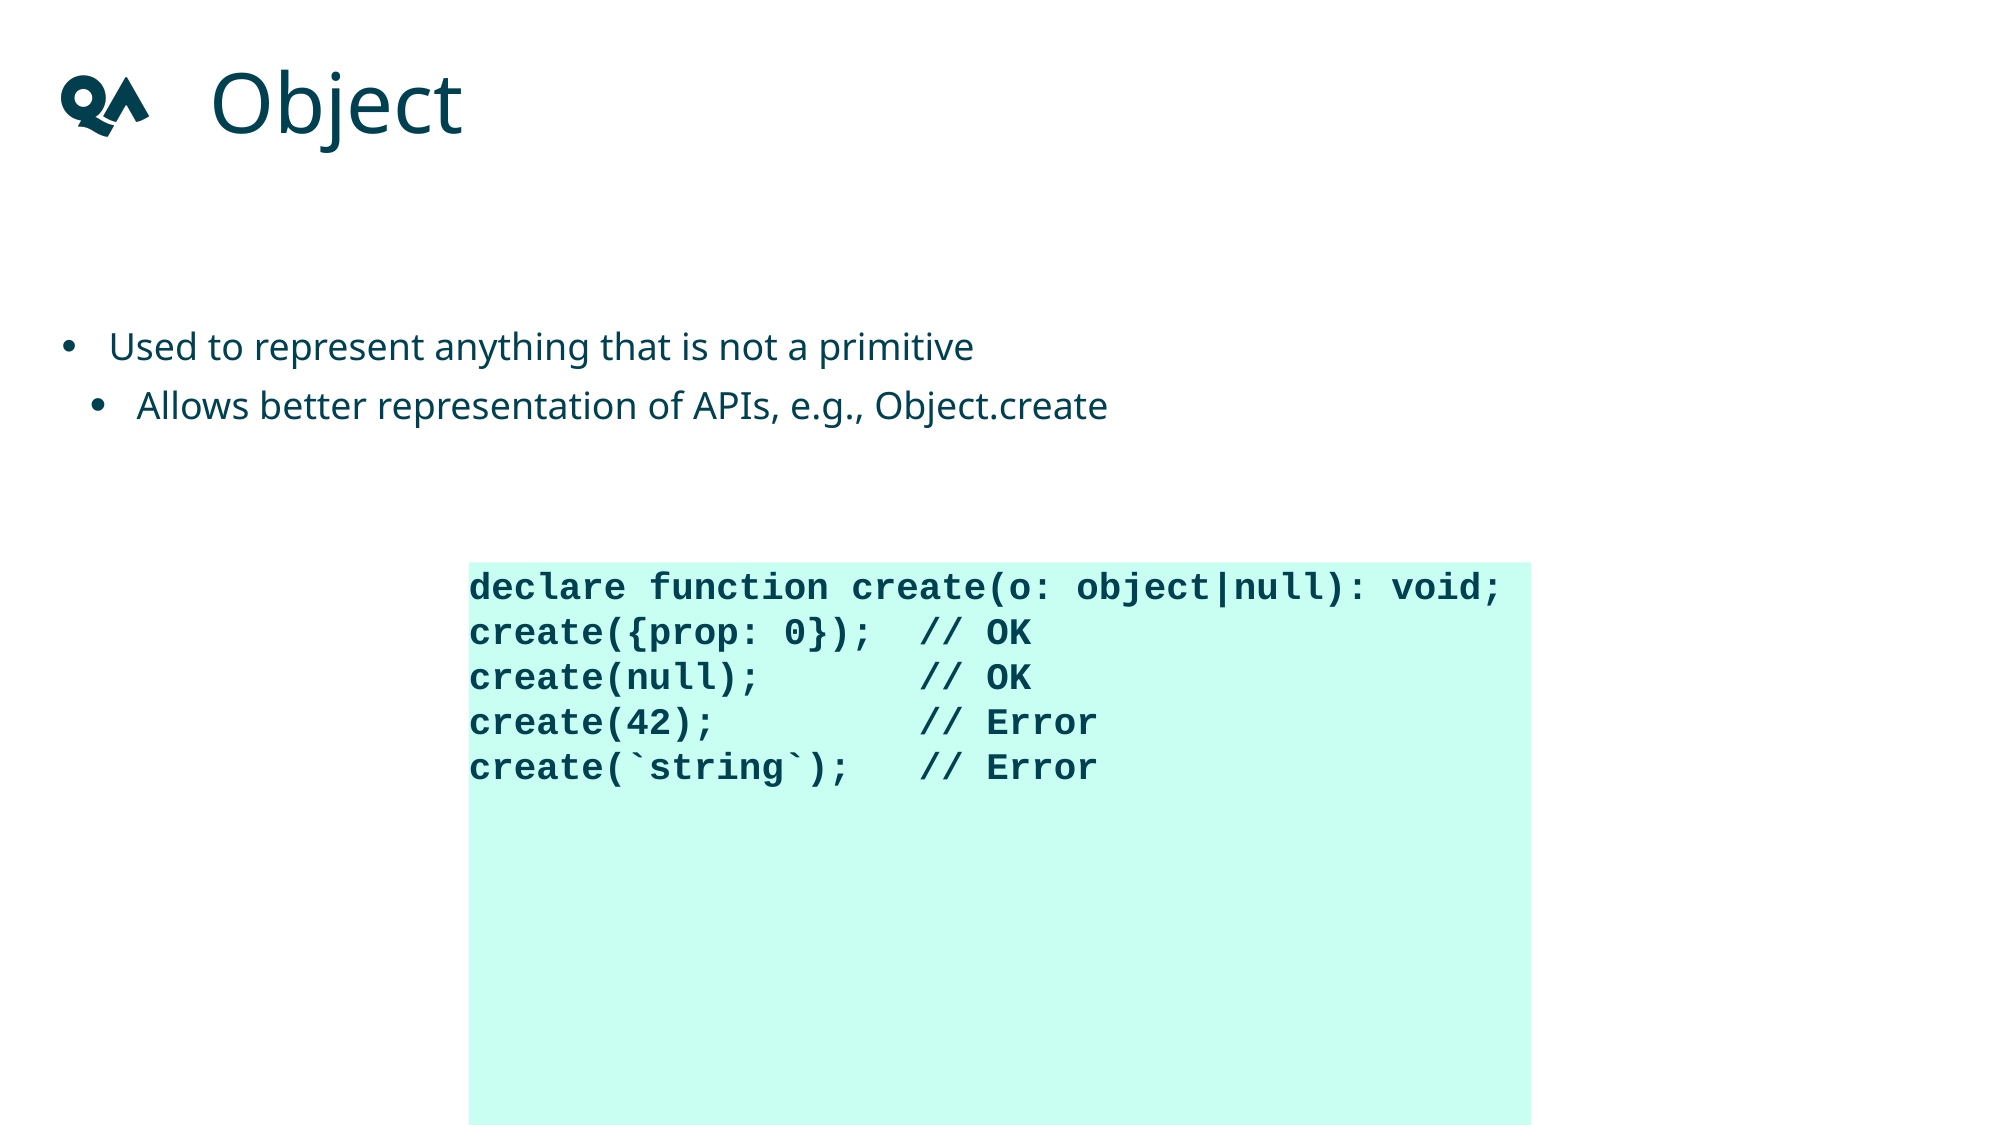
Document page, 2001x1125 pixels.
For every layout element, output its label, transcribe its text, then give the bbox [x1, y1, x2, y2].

list declare function create(o: object|null): void; create({prop: 0}); // OK create(null); // OK create(42); // Error create(`string`); // Error [468, 562, 1532, 1125]
list Used to represent anything that is not a primitive Allows better representation of APIs, e.g., Object.create [61, 264, 1478, 655]
picture [44, 61, 166, 148]
title Object [209, 50, 637, 154]
